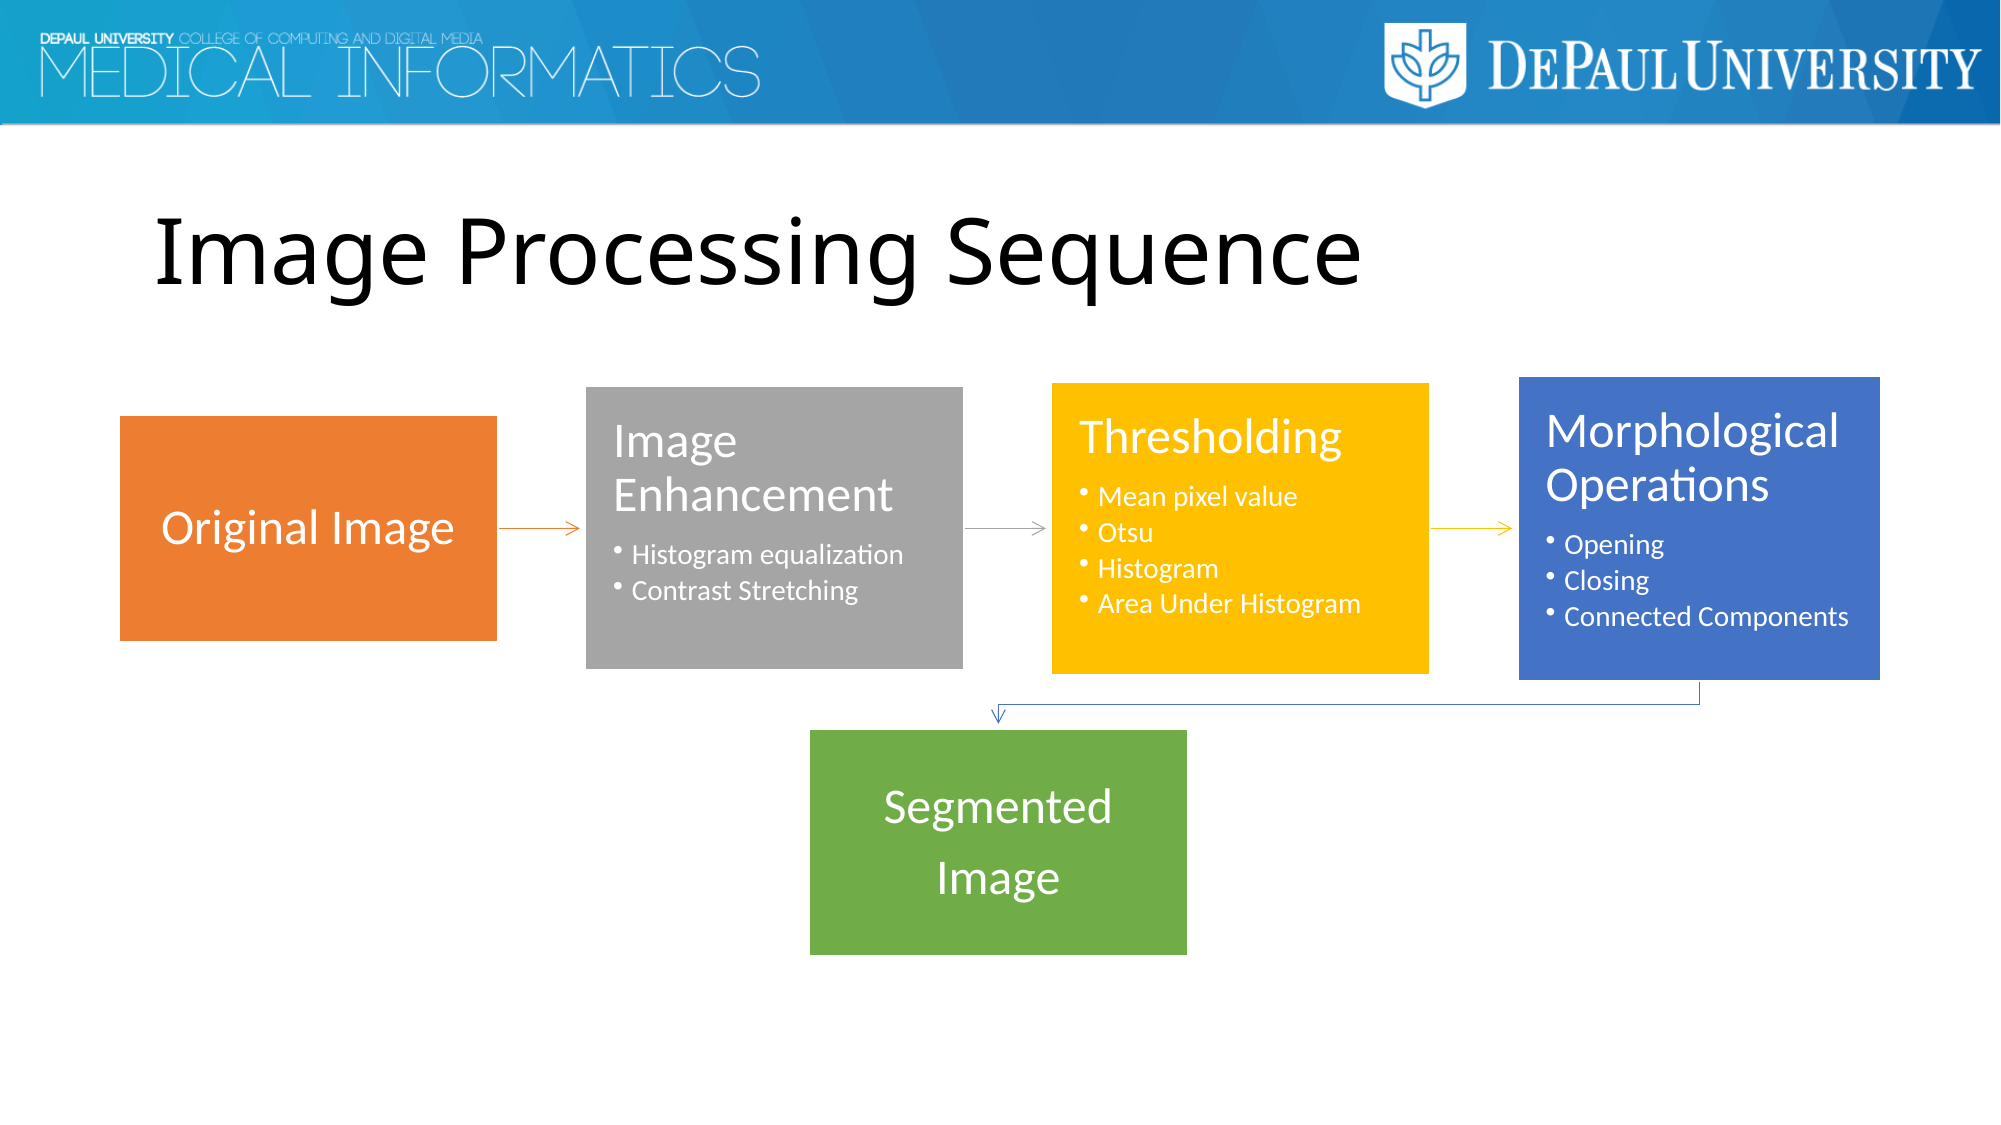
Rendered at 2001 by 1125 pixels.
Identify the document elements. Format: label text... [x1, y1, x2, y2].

title Image Processing Sequence [139, 146, 1865, 364]
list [45, 375, 1955, 996]
picture [0, 0, 2001, 1125]
